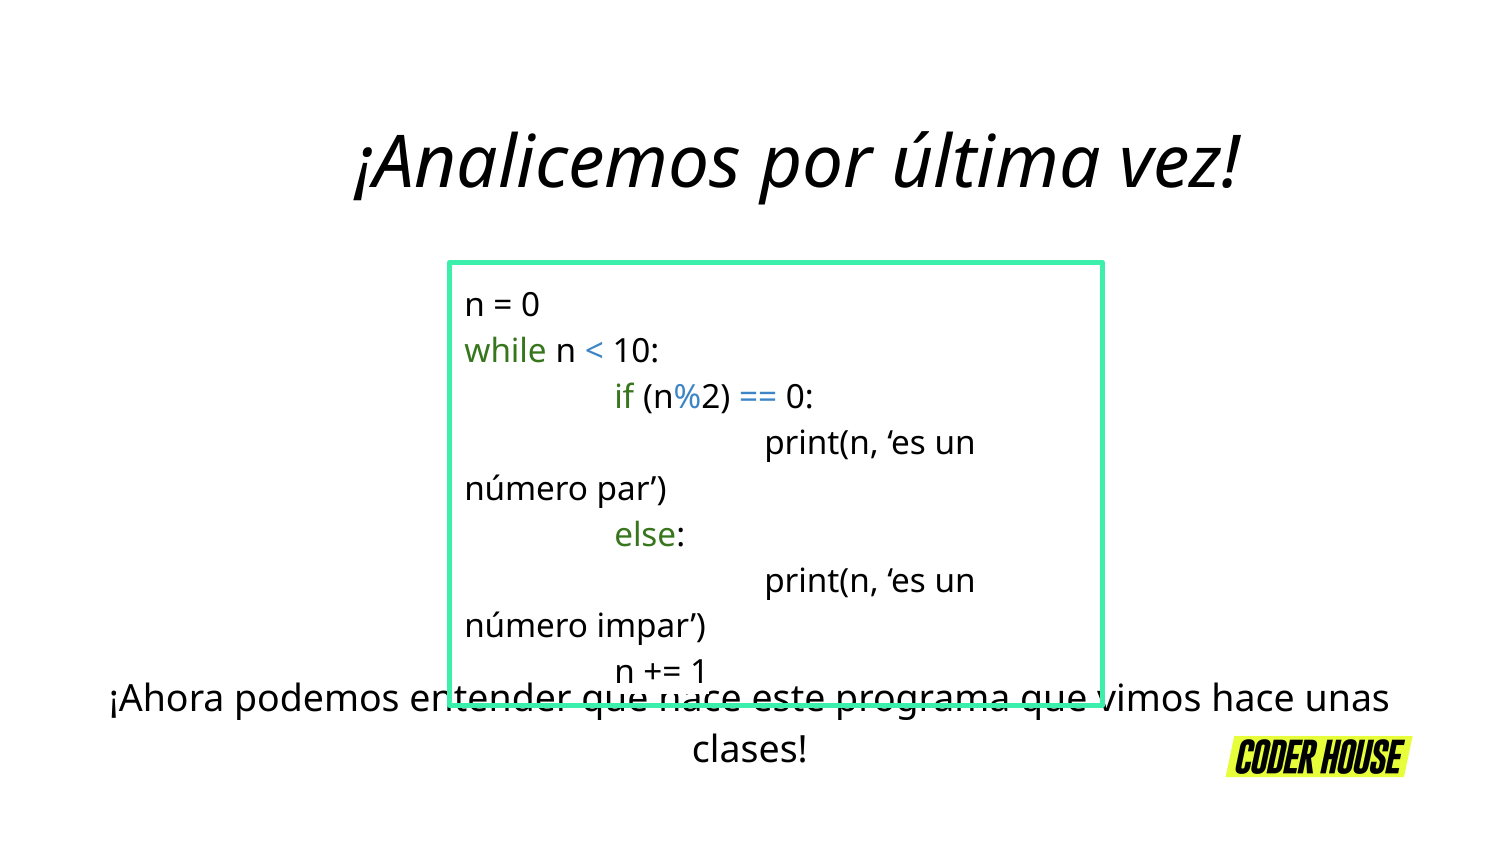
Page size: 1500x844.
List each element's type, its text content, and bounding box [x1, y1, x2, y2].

text_box n = 0 while n < 10: if (n%2) == 0: print(n, ‘es un número par’) else: print(n, ‘es un número impar’) n += 1 [449, 262, 1103, 706]
text_box ¡Analicemos por última vez! [221, 76, 1375, 240]
picture [1221, 728, 1417, 784]
text_box ¡Ahora podemos entender que hace este programa que vimos hace unas clases! [86, 651, 1414, 766]
